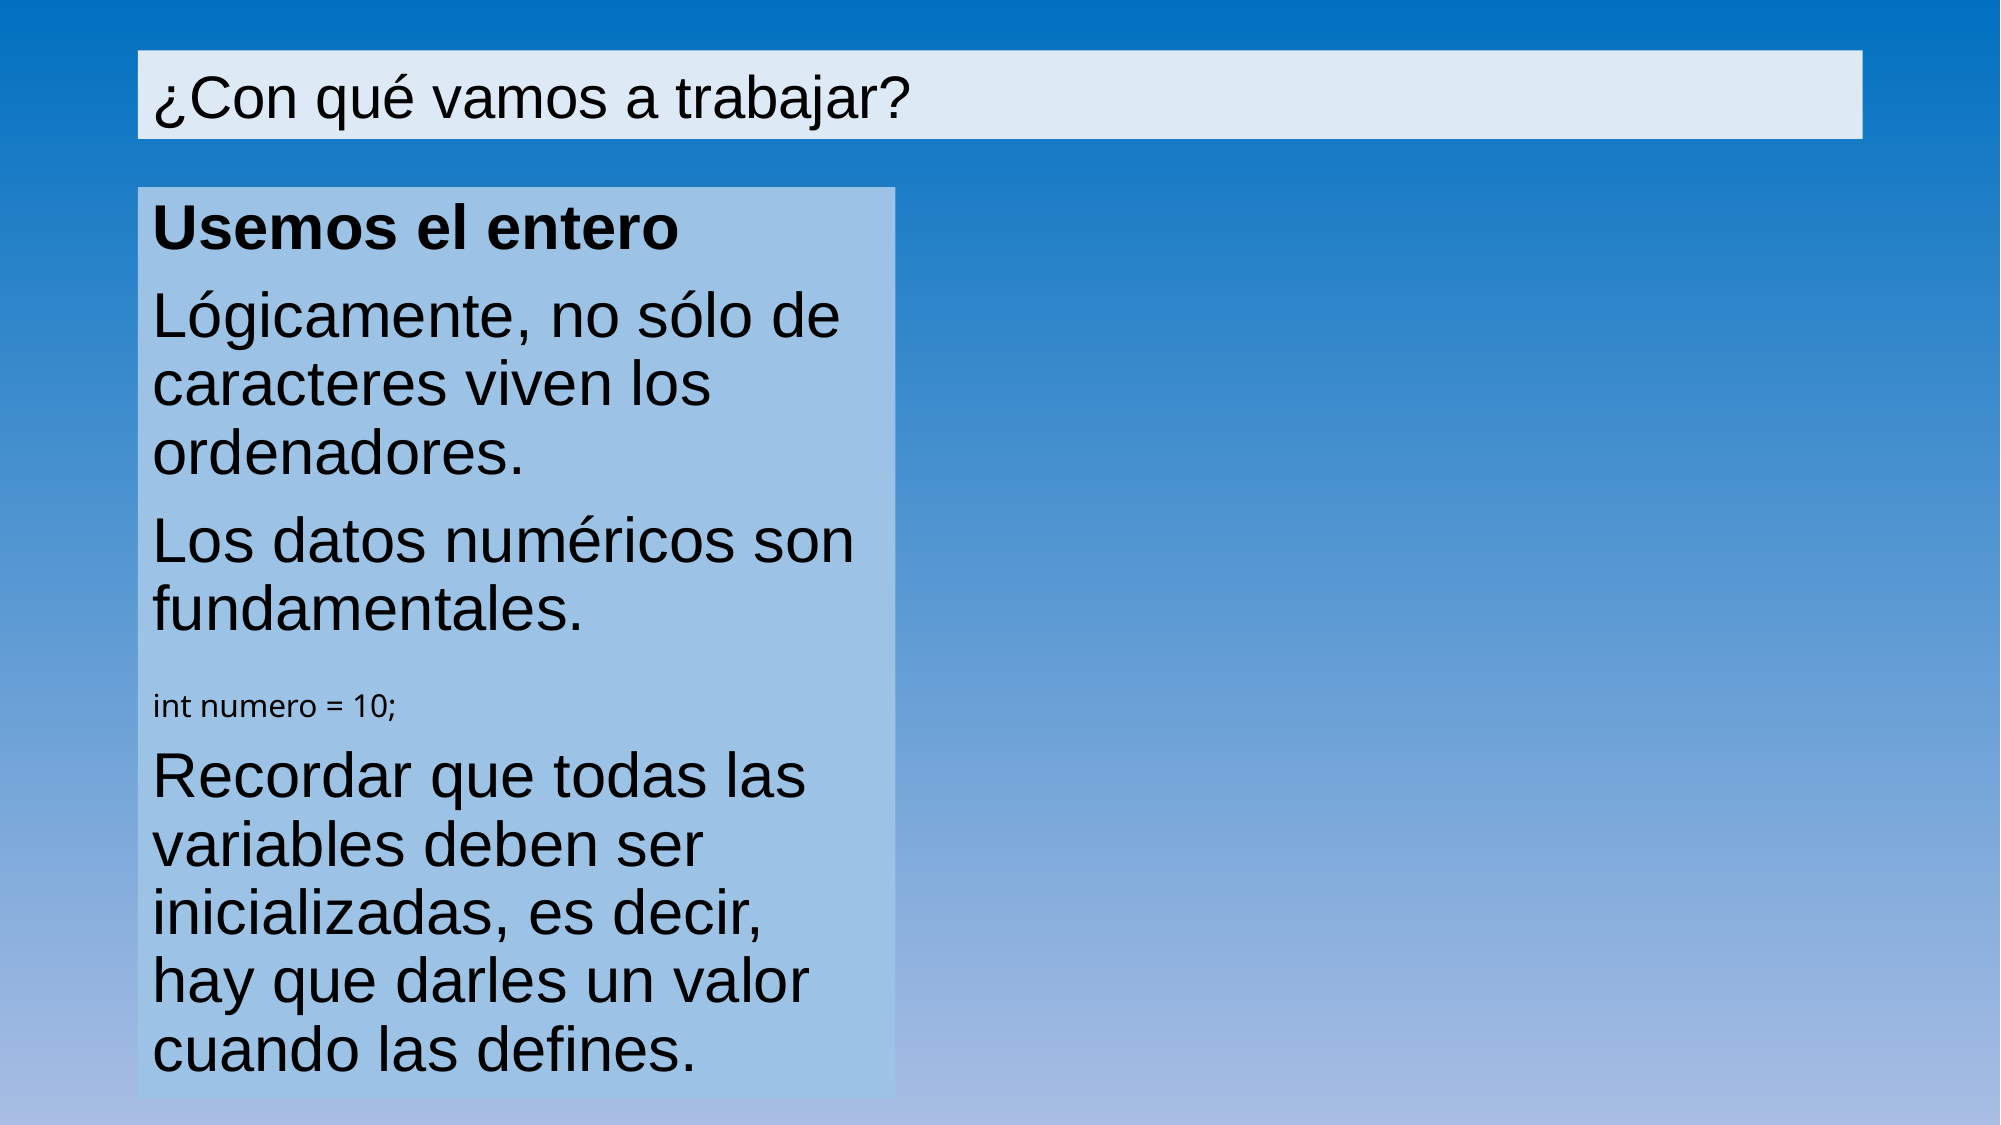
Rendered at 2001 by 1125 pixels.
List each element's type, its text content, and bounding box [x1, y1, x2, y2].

title ¿Con qué vamos a trabajar? [137, 50, 1863, 139]
list Usemos el entero Lógicamente, no sólo de caracteres viven los ordenadores. Los datos numéricos son fundamentales. int numero = 10; Recordar que todas las variables deben ser inicializadas, es decir, hay que darles un valor cuando las defines. [137, 187, 896, 1099]
